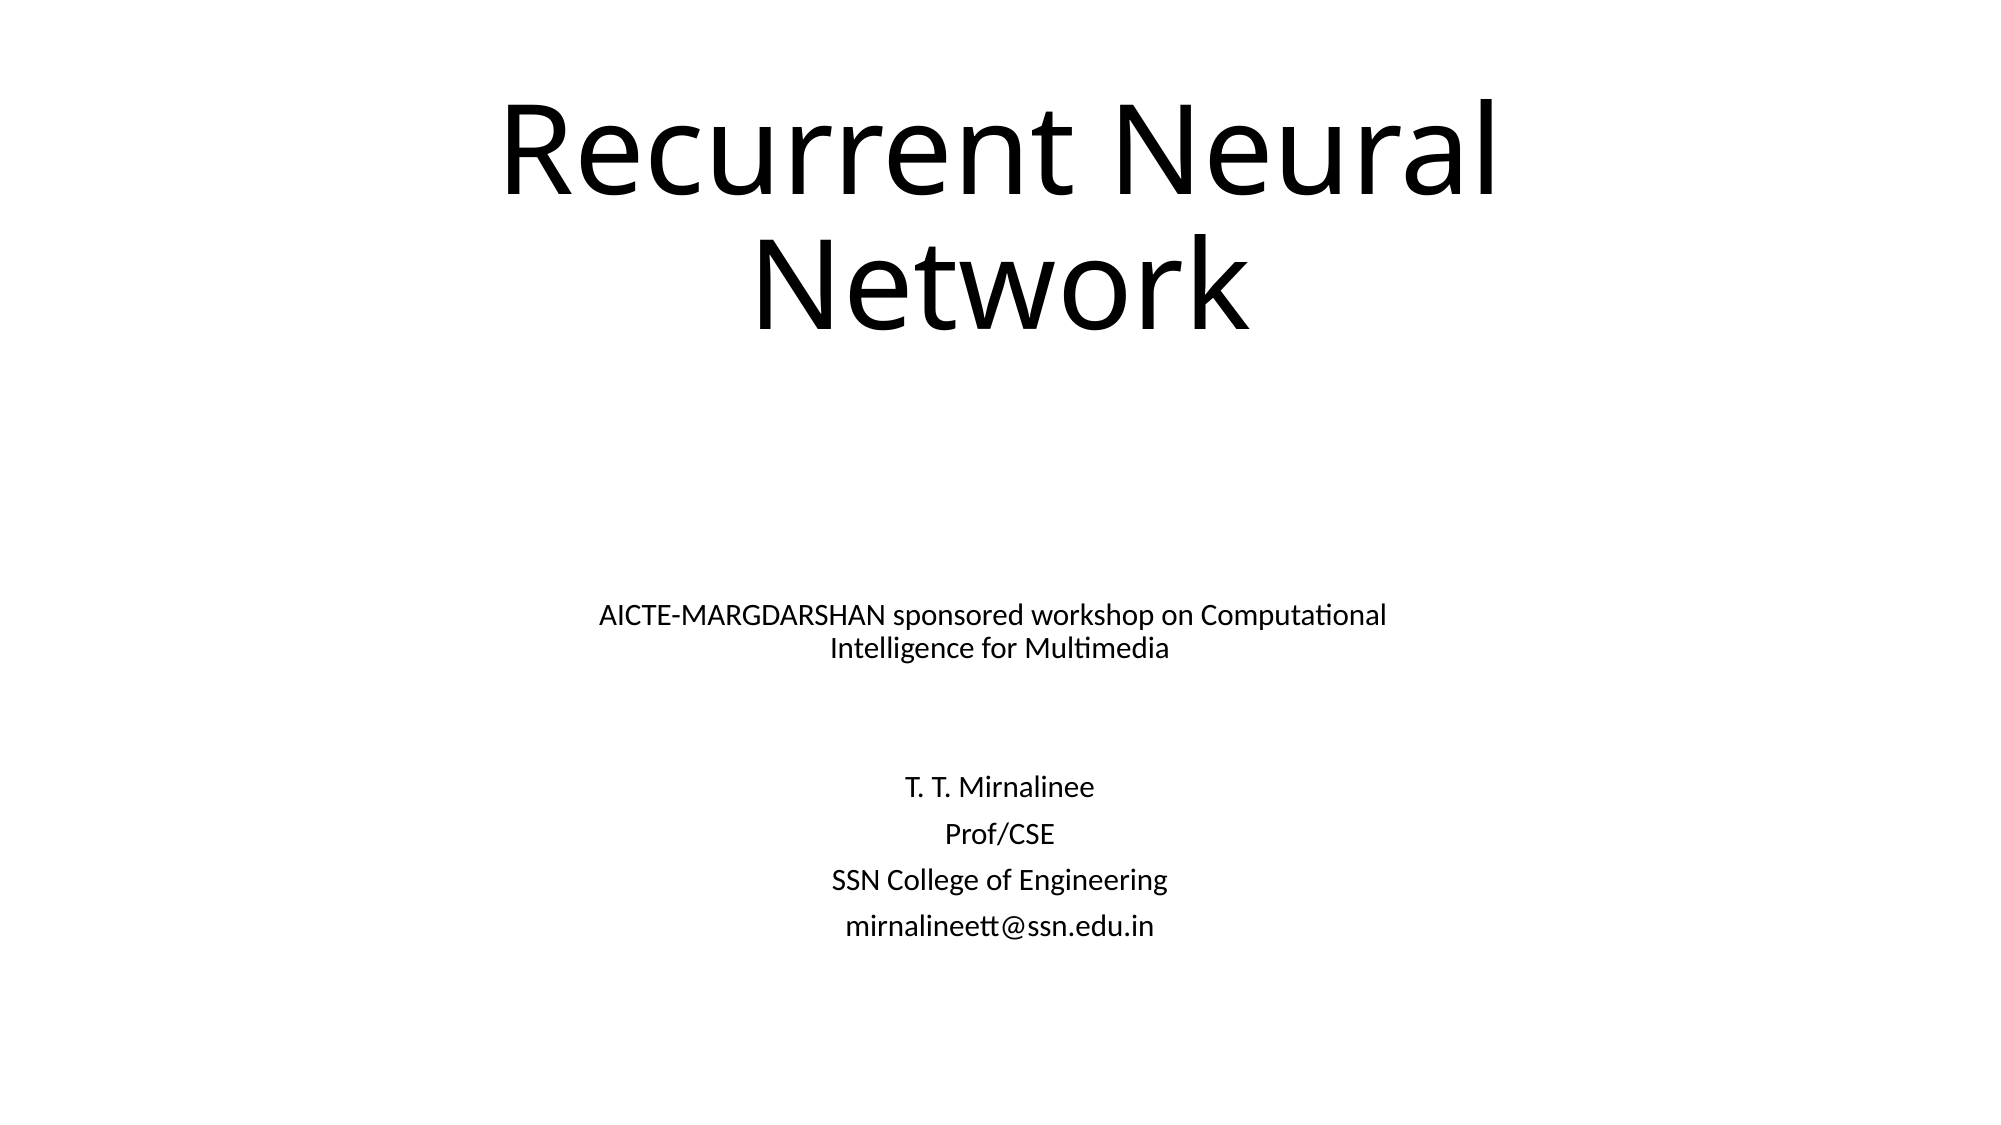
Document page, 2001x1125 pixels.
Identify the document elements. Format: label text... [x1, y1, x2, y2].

title Recurrent Neural Network [249, 0, 1750, 365]
subtitle AICTE-MARGDARSHAN sponsored workshop on Computational Intelligence for Multimedia T. T. Mirnalinee Prof/CSE SSN College of Engineering mirnalineett@ssn.edu.in [249, 590, 1750, 953]
